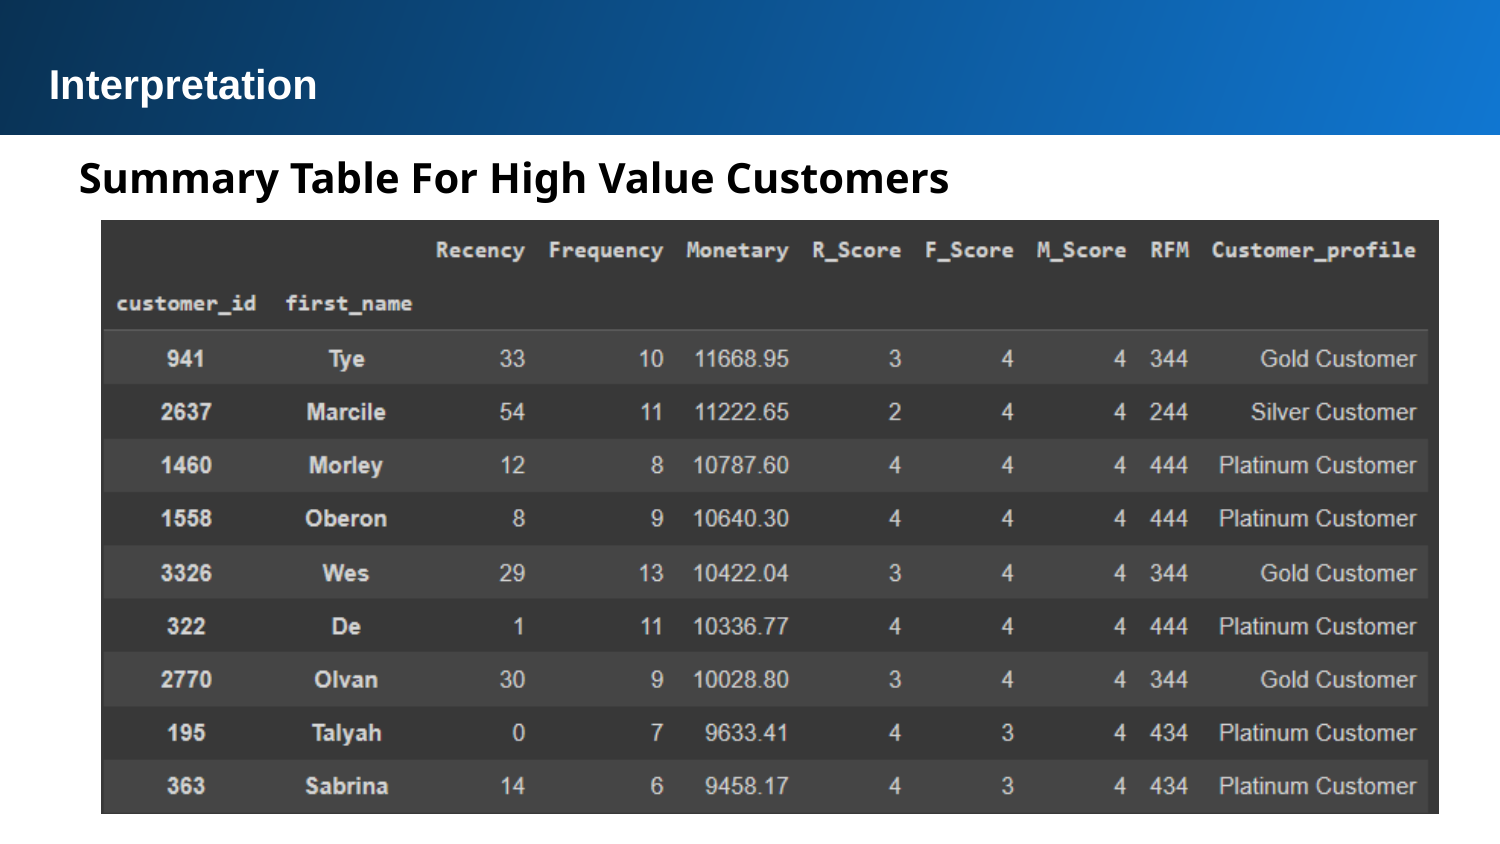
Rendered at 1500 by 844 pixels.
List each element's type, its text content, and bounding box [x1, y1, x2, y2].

text_box Summary Table For High Value Customers [63, 129, 1469, 217]
text_box [0, 0, 1500, 135]
picture [100, 220, 1440, 814]
text_box Interpretation [33, 43, 1439, 124]
